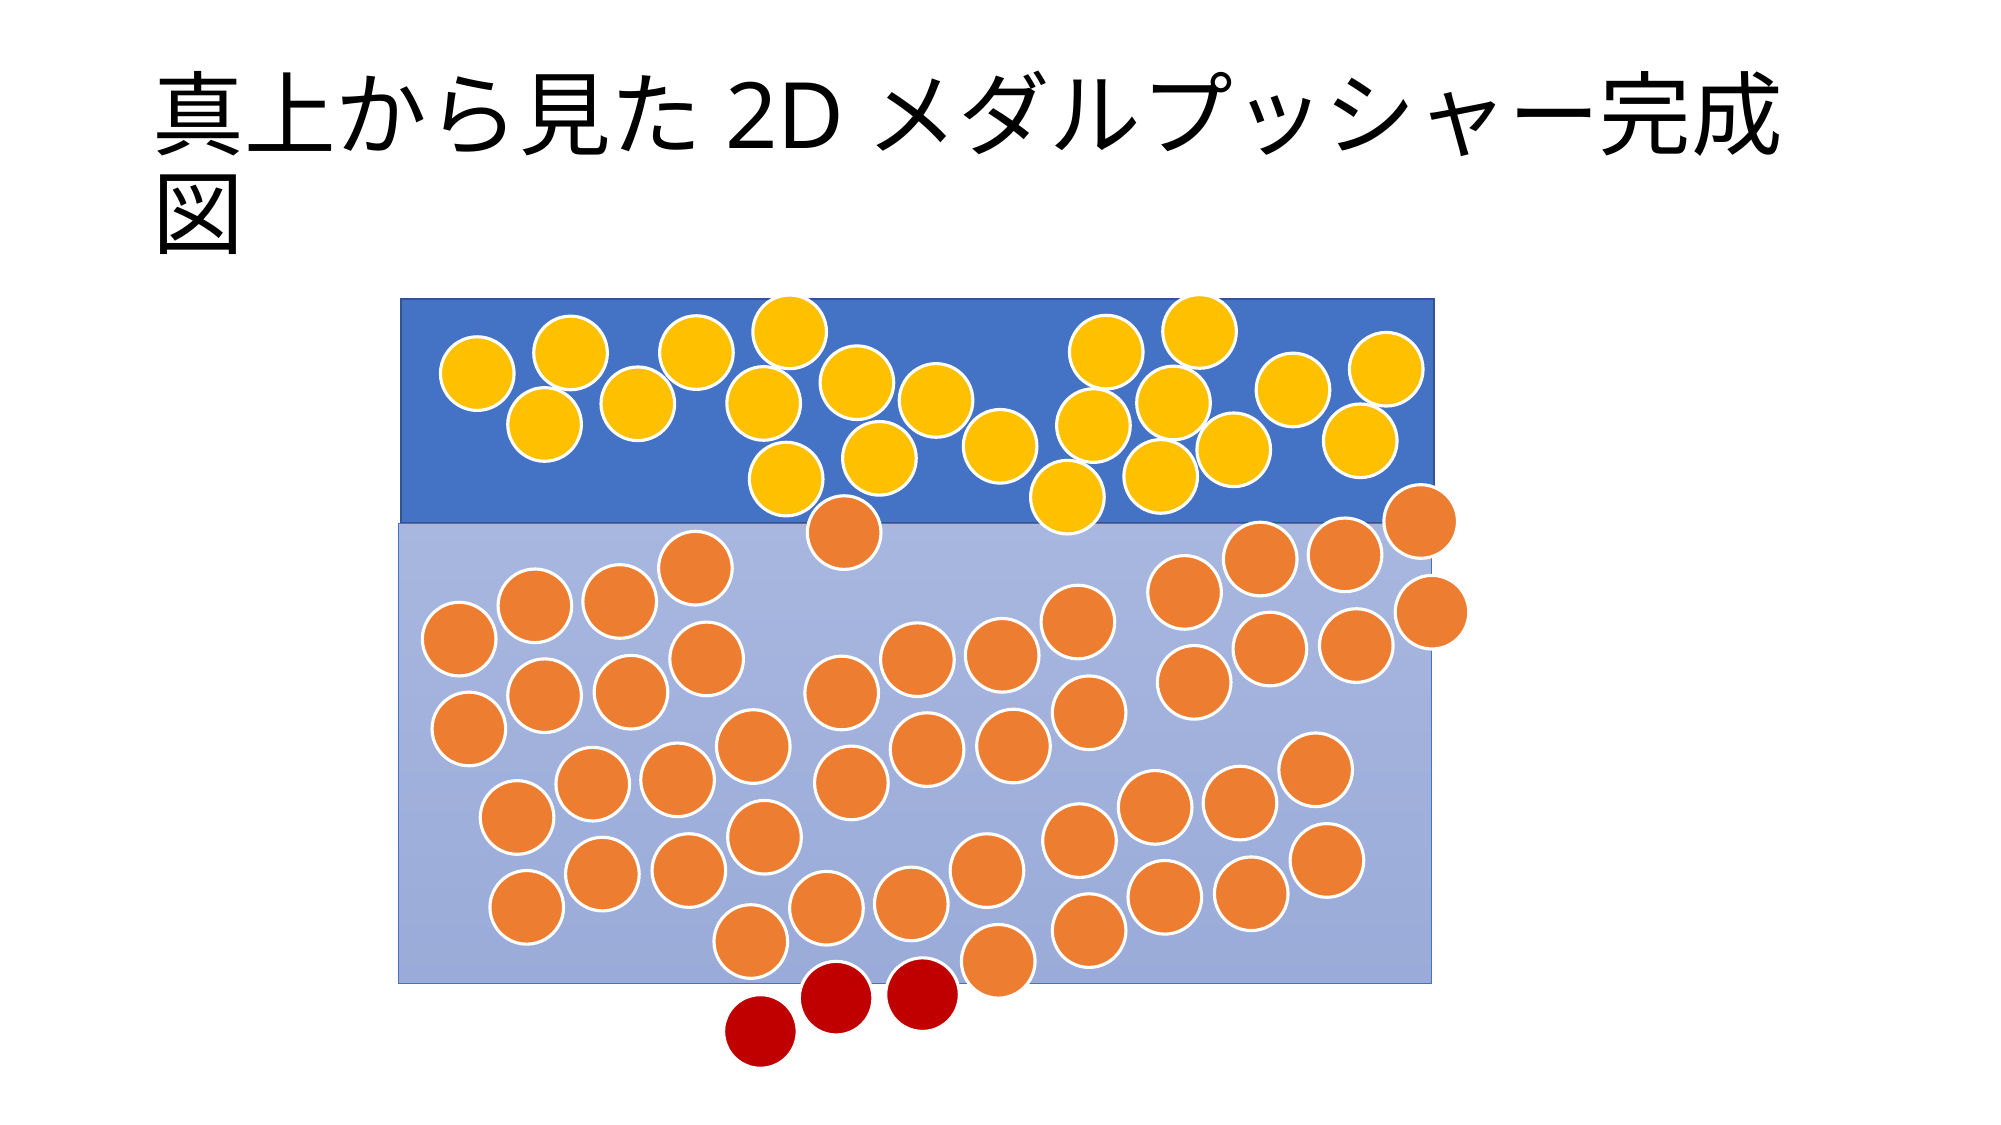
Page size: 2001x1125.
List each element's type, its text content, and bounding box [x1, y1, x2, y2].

text_box [506, 386, 583, 463]
text_box [841, 419, 918, 497]
text_box [581, 563, 659, 640]
text_box [478, 779, 556, 856]
text_box [1306, 516, 1384, 594]
text_box [1050, 892, 1128, 970]
text_box [599, 365, 677, 443]
text_box [1382, 483, 1460, 560]
text_box [805, 494, 883, 571]
text_box [1161, 293, 1238, 370]
text_box [1055, 387, 1132, 464]
text_box [975, 707, 1052, 785]
text_box [803, 654, 881, 732]
text_box [725, 365, 803, 442]
text_box [430, 690, 508, 768]
text_box [1122, 438, 1200, 515]
text_box [797, 959, 875, 1037]
text_box [639, 741, 716, 819]
text_box [564, 835, 641, 913]
text_box [879, 621, 956, 699]
text_box [961, 407, 1039, 485]
text_box [712, 903, 790, 980]
text_box [438, 335, 516, 413]
text_box [963, 616, 1041, 694]
text_box [592, 653, 670, 731]
text_box [398, 523, 1432, 984]
text_box [714, 708, 792, 785]
text_box [1212, 855, 1290, 933]
text_box [747, 440, 825, 518]
text_box [948, 832, 1026, 910]
text_box [888, 711, 966, 789]
text_box [1135, 364, 1212, 442]
text_box [668, 620, 746, 698]
text_box [658, 314, 735, 391]
text_box [812, 744, 890, 822]
text_box [650, 832, 728, 909]
text_box [1393, 573, 1471, 651]
text_box [1347, 330, 1425, 408]
text_box [959, 922, 1037, 1000]
text_box [657, 529, 734, 607]
text_box [818, 344, 896, 422]
text_box [1254, 351, 1332, 429]
text_box [1288, 822, 1366, 899]
text_box [1277, 731, 1355, 809]
text_box [1231, 610, 1309, 688]
text_box [1126, 858, 1204, 936]
text_box [1041, 802, 1118, 880]
text_box [1195, 411, 1273, 489]
text_box [897, 362, 975, 439]
text_box [1321, 402, 1399, 480]
text_box [420, 600, 498, 678]
text_box [1050, 674, 1128, 752]
text_box [1317, 607, 1395, 684]
text_box [532, 314, 609, 392]
text_box [1116, 768, 1194, 846]
text_box [1155, 643, 1233, 721]
text_box [872, 865, 950, 943]
text_box [884, 956, 961, 1034]
text_box [488, 868, 566, 946]
text_box [722, 993, 799, 1070]
text_box [400, 298, 1435, 523]
text_box [1067, 313, 1145, 391]
text_box [1039, 583, 1117, 661]
text_box [1146, 554, 1223, 631]
text_box [506, 657, 583, 735]
text_box [788, 869, 865, 947]
text_box [751, 293, 829, 371]
text_box [1221, 520, 1299, 598]
text_box [496, 567, 574, 645]
text_box [1029, 458, 1106, 536]
text_box [554, 745, 632, 823]
text_box [1201, 764, 1279, 842]
text_box [726, 798, 803, 876]
title 真上から見た2Dメダルプッシャー完成図 [137, 59, 1863, 278]
